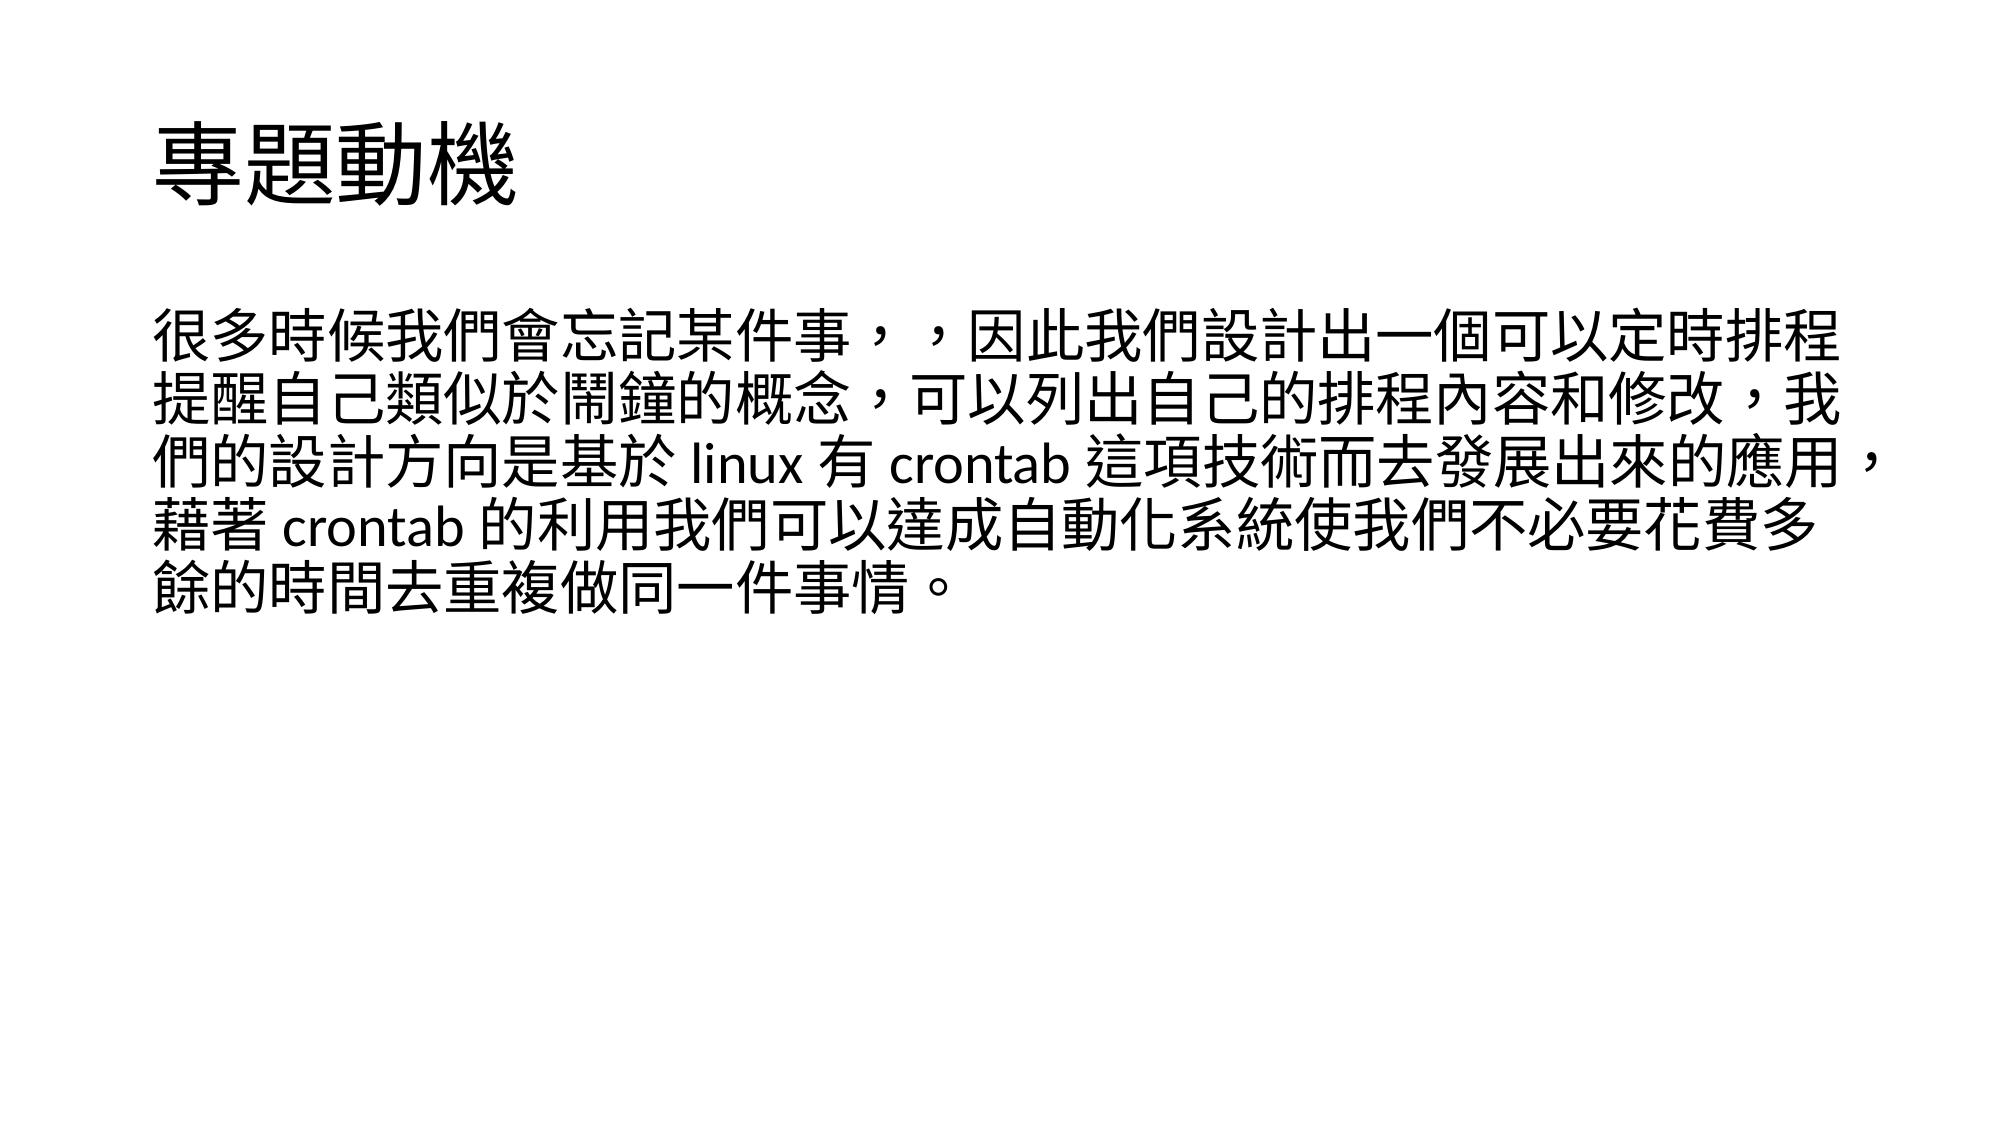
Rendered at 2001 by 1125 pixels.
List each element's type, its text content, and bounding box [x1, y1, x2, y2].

title 專題動機 [137, 59, 1863, 278]
list 很多時候我們會忘記某件事，，因此我們設計出一個可以定時排程提醒自己類似於鬧鐘的概念，可以列出自己的排程內容和修改，我們的設計方向是基於linux有crontab這項技術而去發展出來的應用，藉著crontab的利用我們可以達成自動化系統使我們不必要花費多餘的時間去重複做同一件事情。 [137, 299, 1863, 1014]
